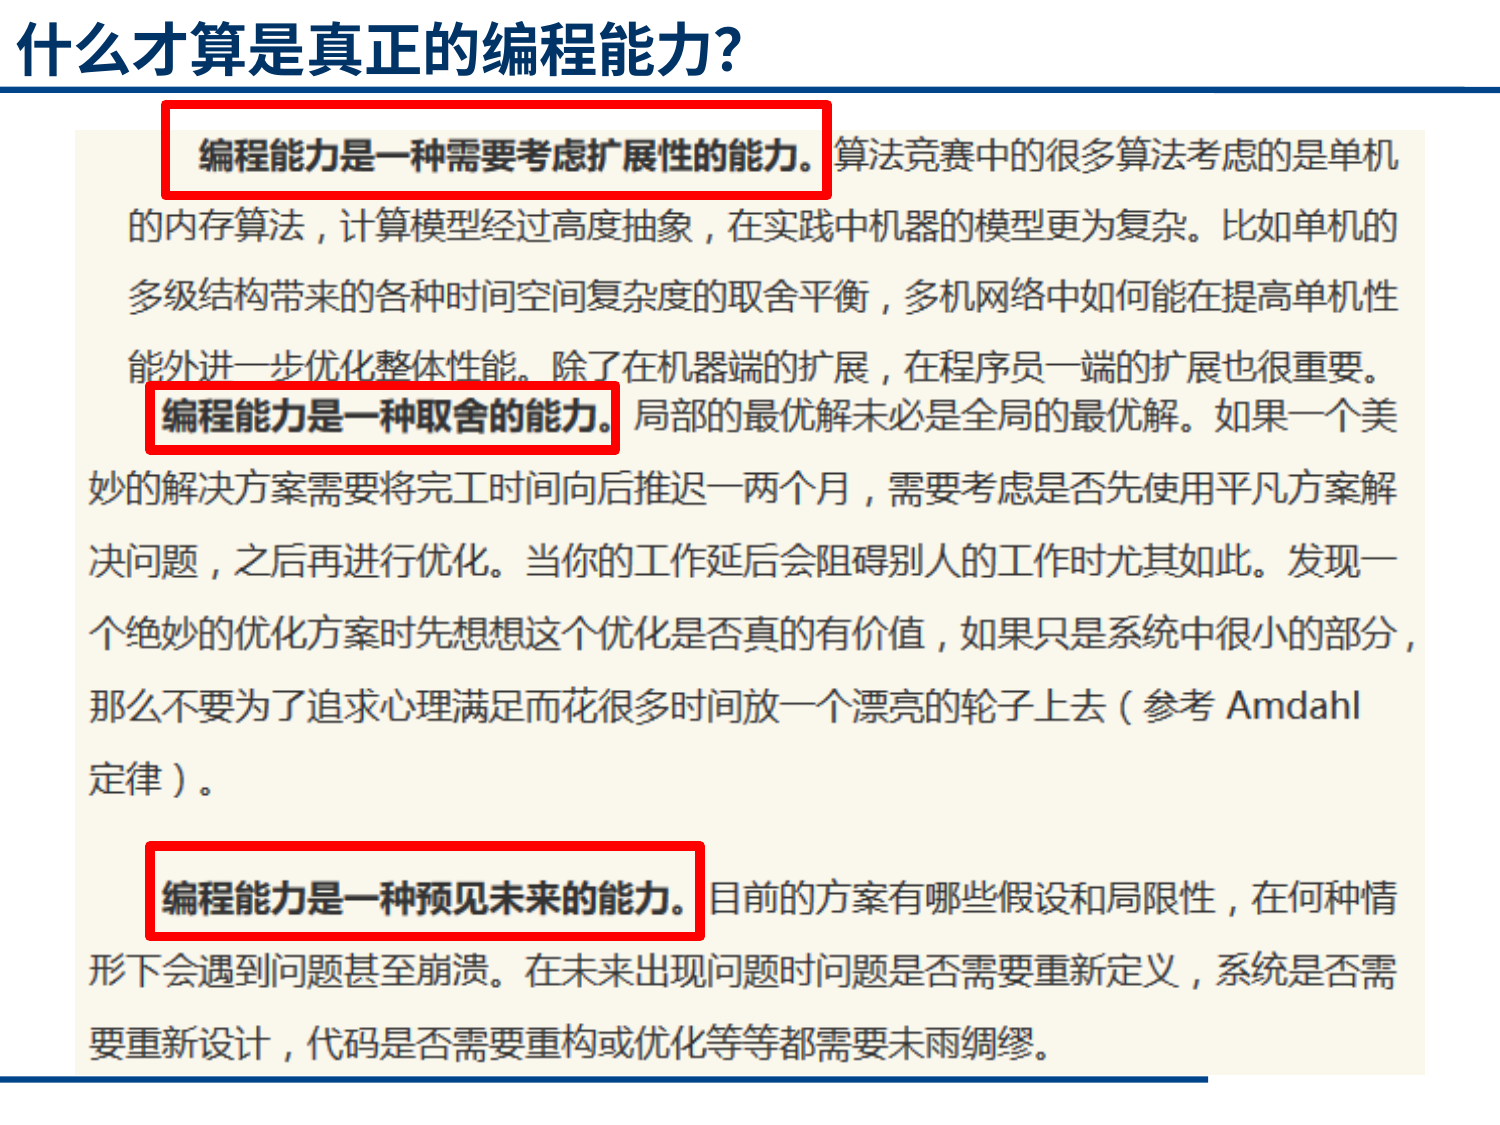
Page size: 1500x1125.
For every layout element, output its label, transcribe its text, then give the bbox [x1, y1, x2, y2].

picture [74, 130, 1426, 1075]
text_box [165, 104, 828, 129]
title 什么才算是真正的编程能力？ [0, 0, 1500, 97]
